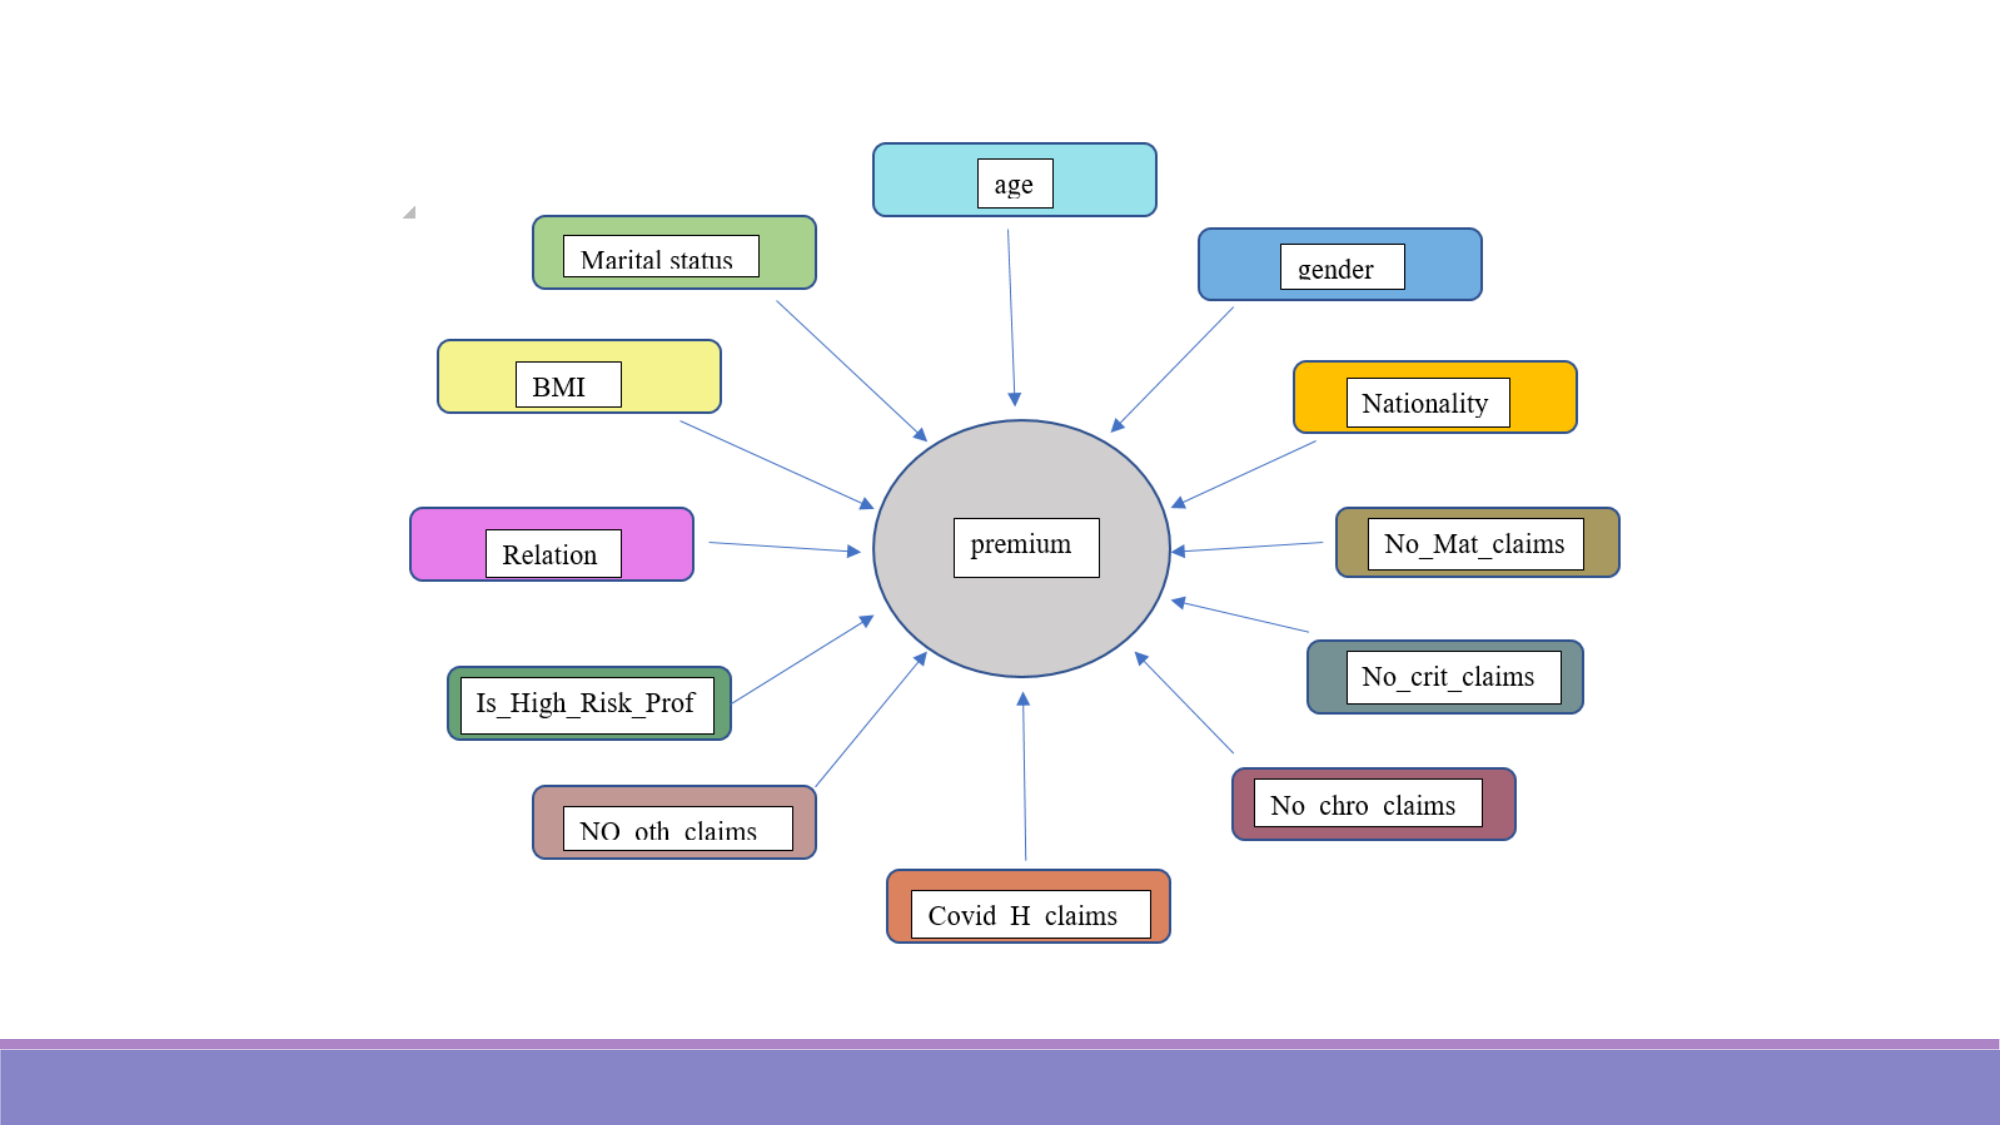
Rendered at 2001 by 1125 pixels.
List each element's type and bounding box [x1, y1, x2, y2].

picture [368, 141, 1632, 984]
